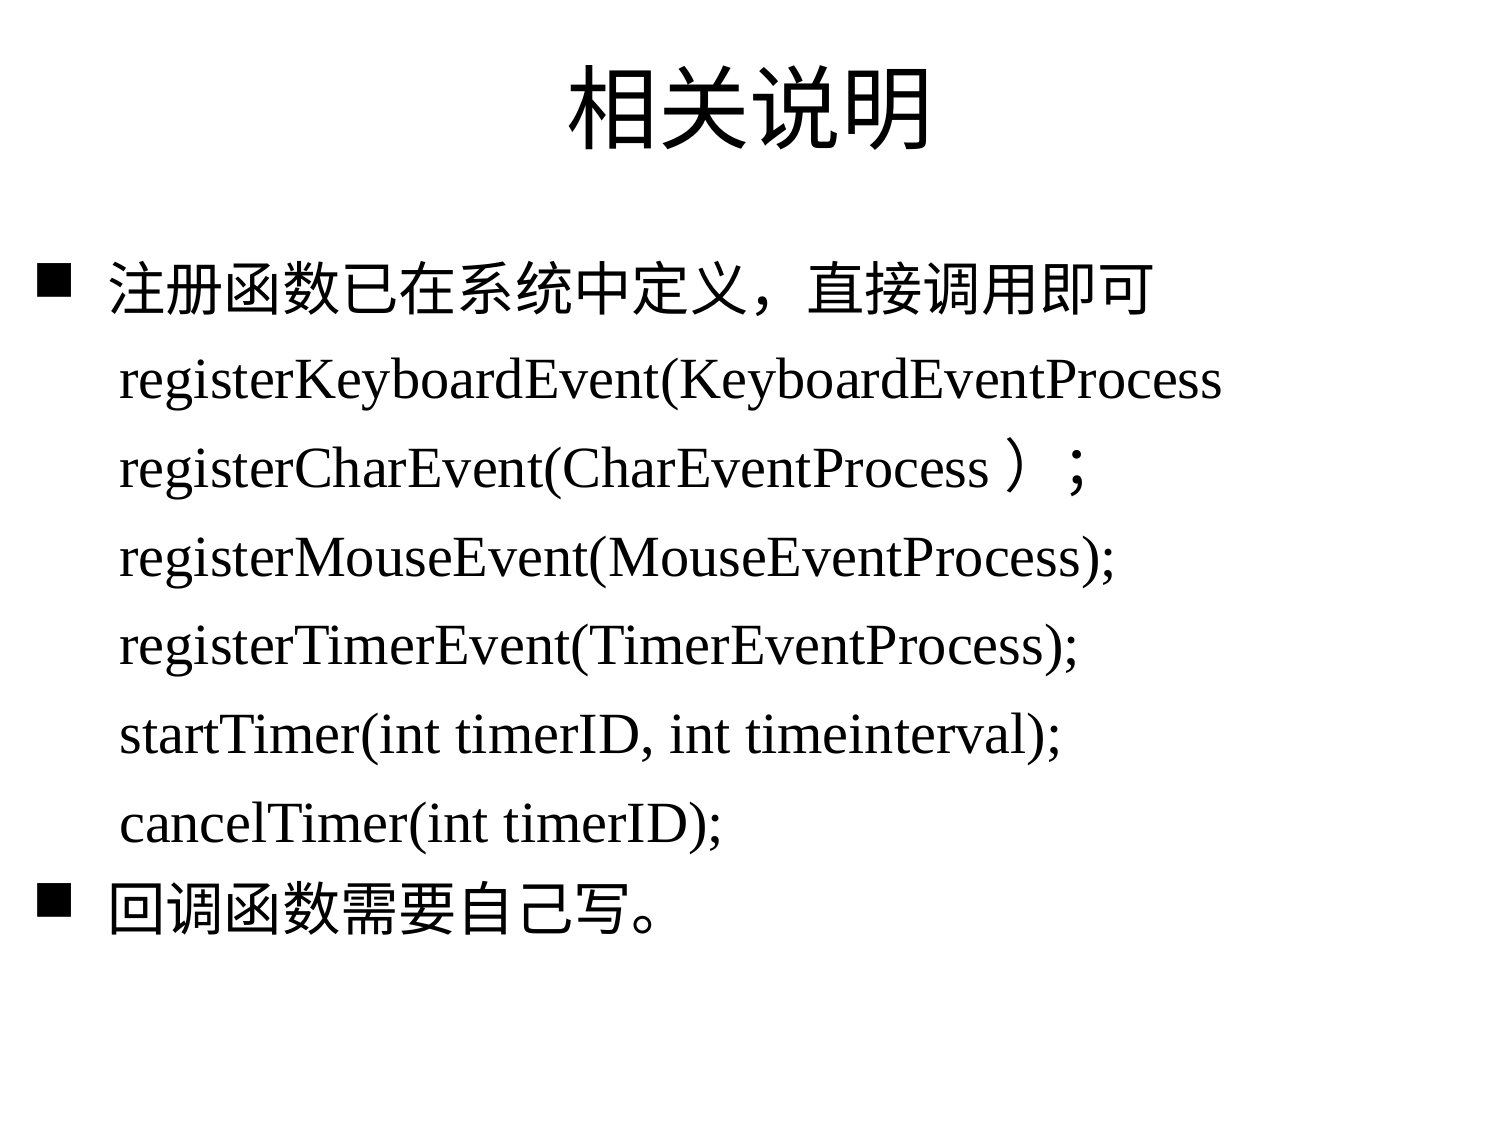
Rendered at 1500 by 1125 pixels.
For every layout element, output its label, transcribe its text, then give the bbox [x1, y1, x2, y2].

title 相关说明 [0, 12, 1500, 200]
text_box 注册函数已在系统中定义，直接调用即可 registerKeyboardEvent(KeyboardEventProcess registerCharEvent(CharEventProcess）； registerMouseEvent(MouseEventProcess); registerTimerEvent(TimerEventProcess); startTimer(int timerID, int timeinterval); cancelTimer(int timerID); 回调函数需要自己写。 [17, 255, 1483, 1071]
